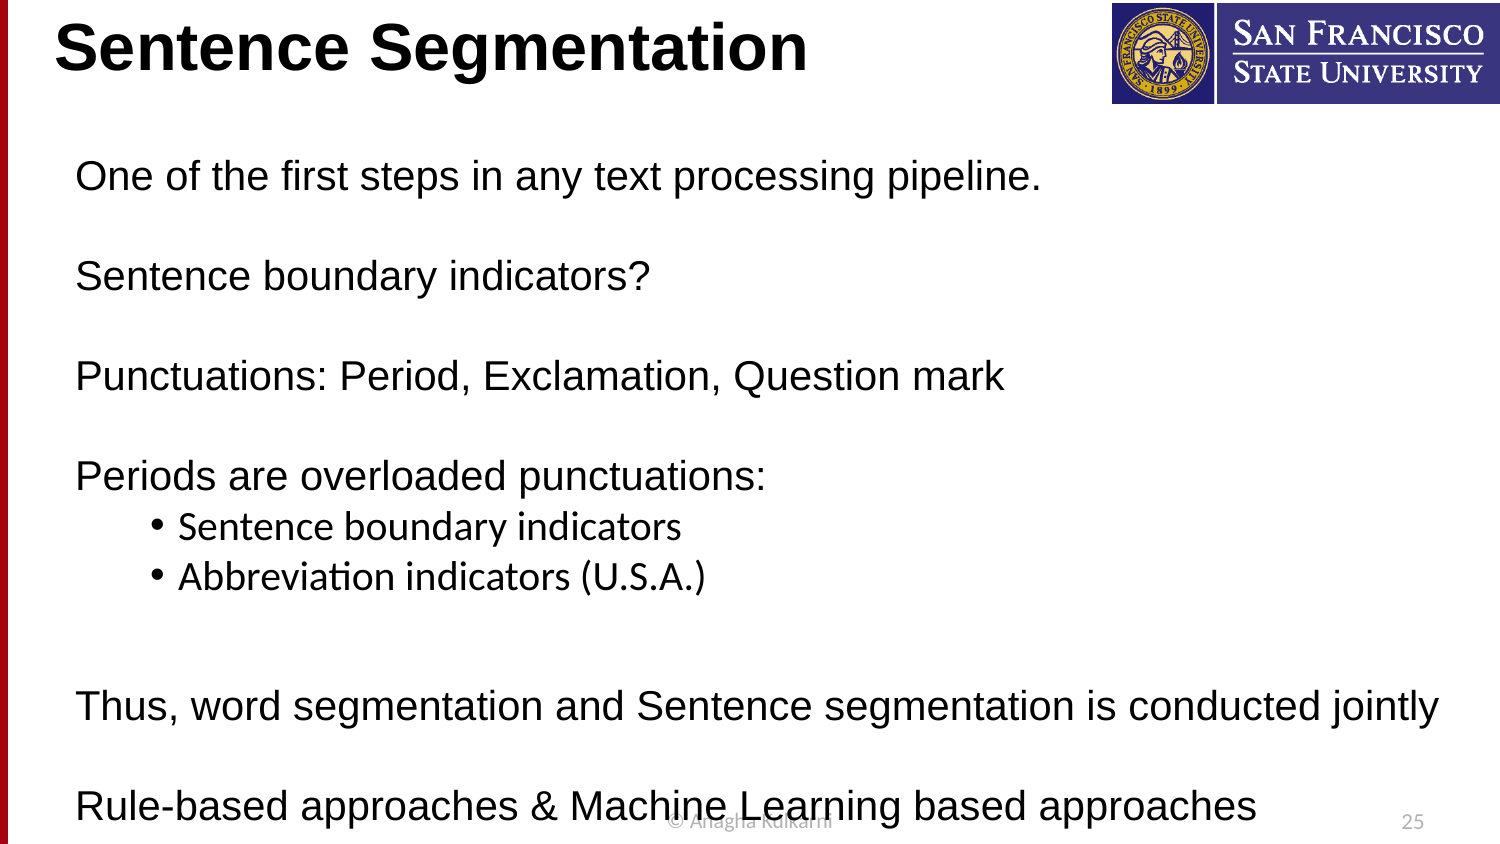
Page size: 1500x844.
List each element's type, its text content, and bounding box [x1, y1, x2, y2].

list One of the first steps in any text processing pipeline. Sentence boundary indicators? Punctuations: Period, Exclamation, Question mark Periods are overloaded punctuations: Sentence boundary indicators Abbreviation indicators (U.S.A.) Thus, word segmentation and Sentence segmentation is conducted jointly Rule-based approaches & Machine Learning based approaches [75, 149, 1459, 806]
slide_number 25 [1080, 806, 1425, 835]
title Sentence Segmentation [54, 3, 1113, 166]
picture [1113, 3, 1500, 104]
footer © Anagha Kulkarni [510, 806, 990, 834]
